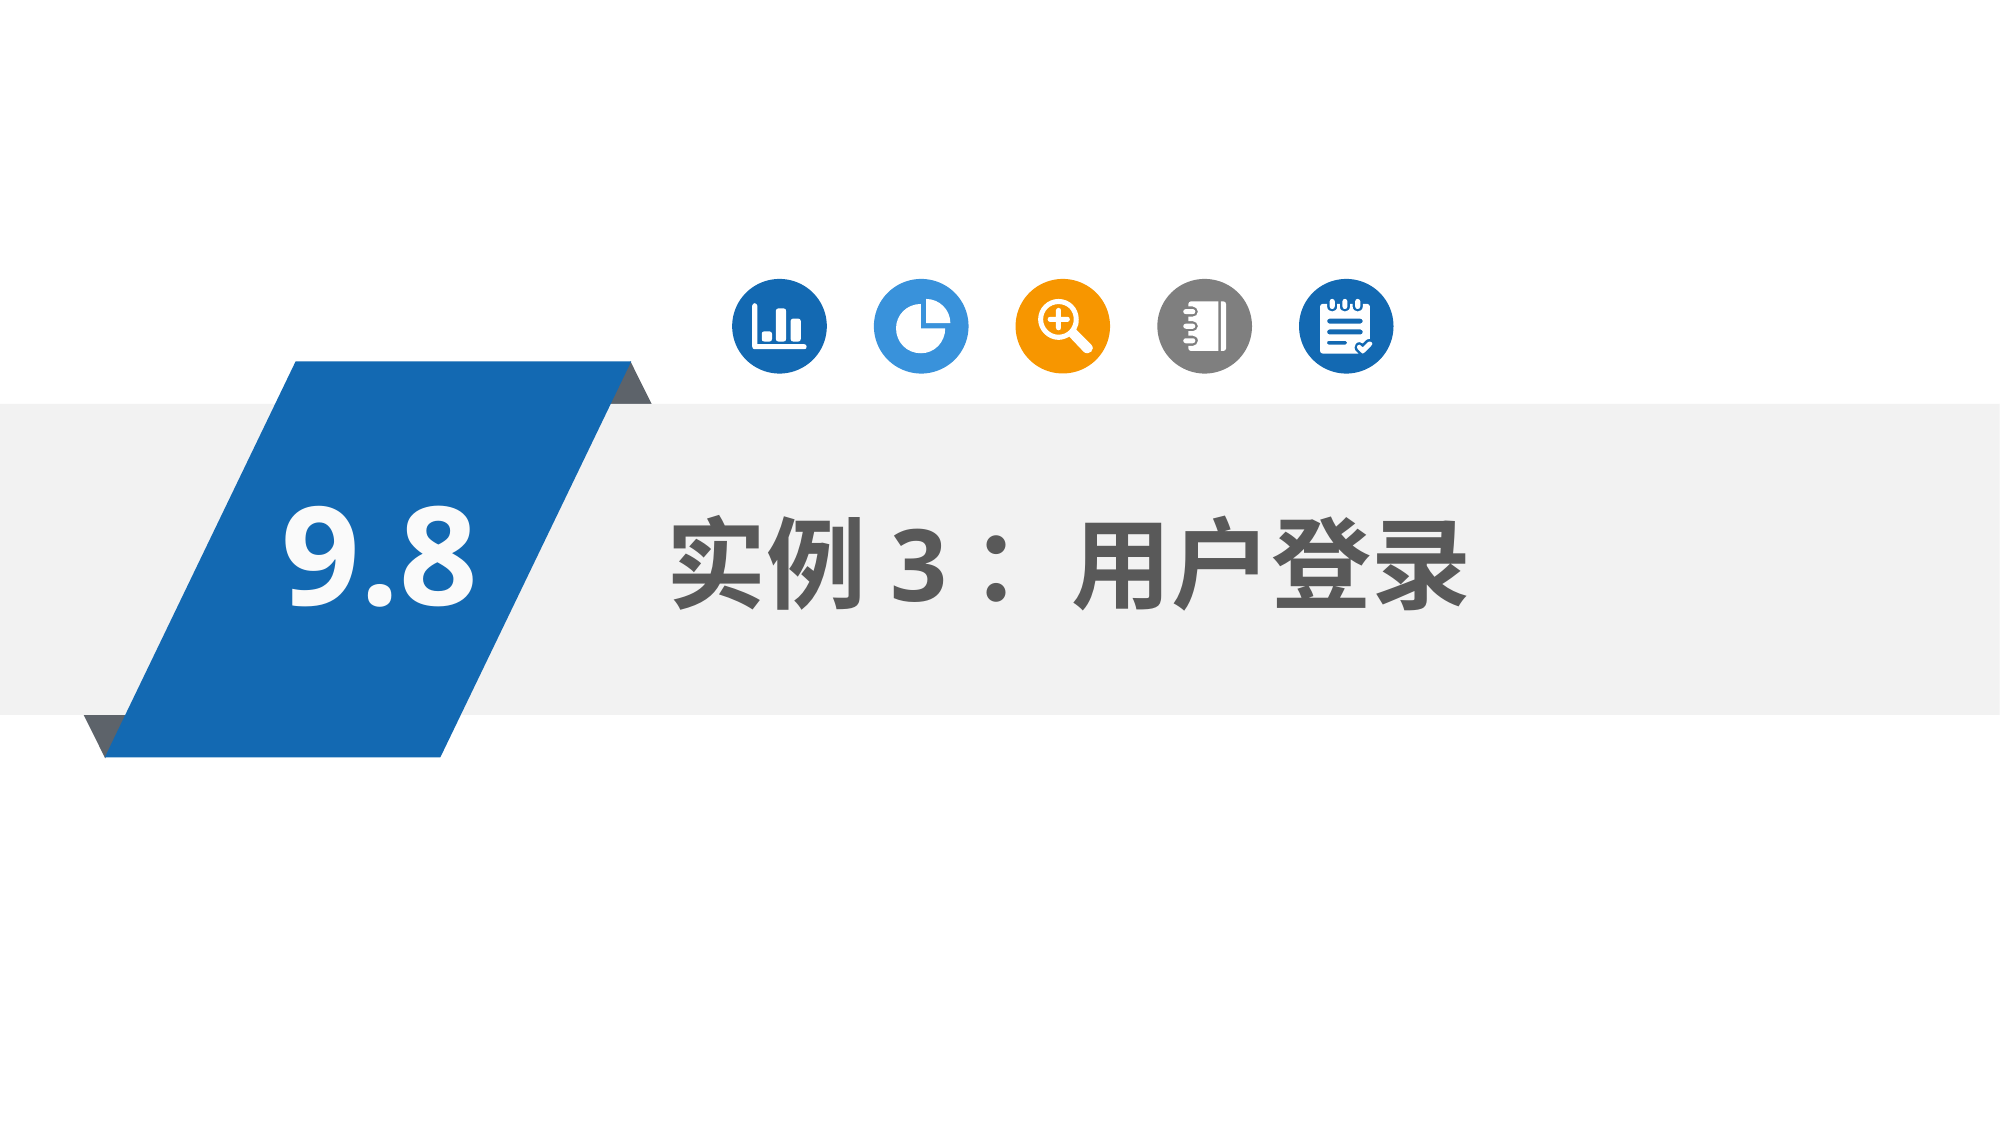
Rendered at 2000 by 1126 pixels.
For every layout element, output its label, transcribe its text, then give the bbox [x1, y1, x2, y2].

text_box 9.8 [266, 460, 552, 641]
text_box 实例3：用户登录 [651, 494, 1982, 630]
